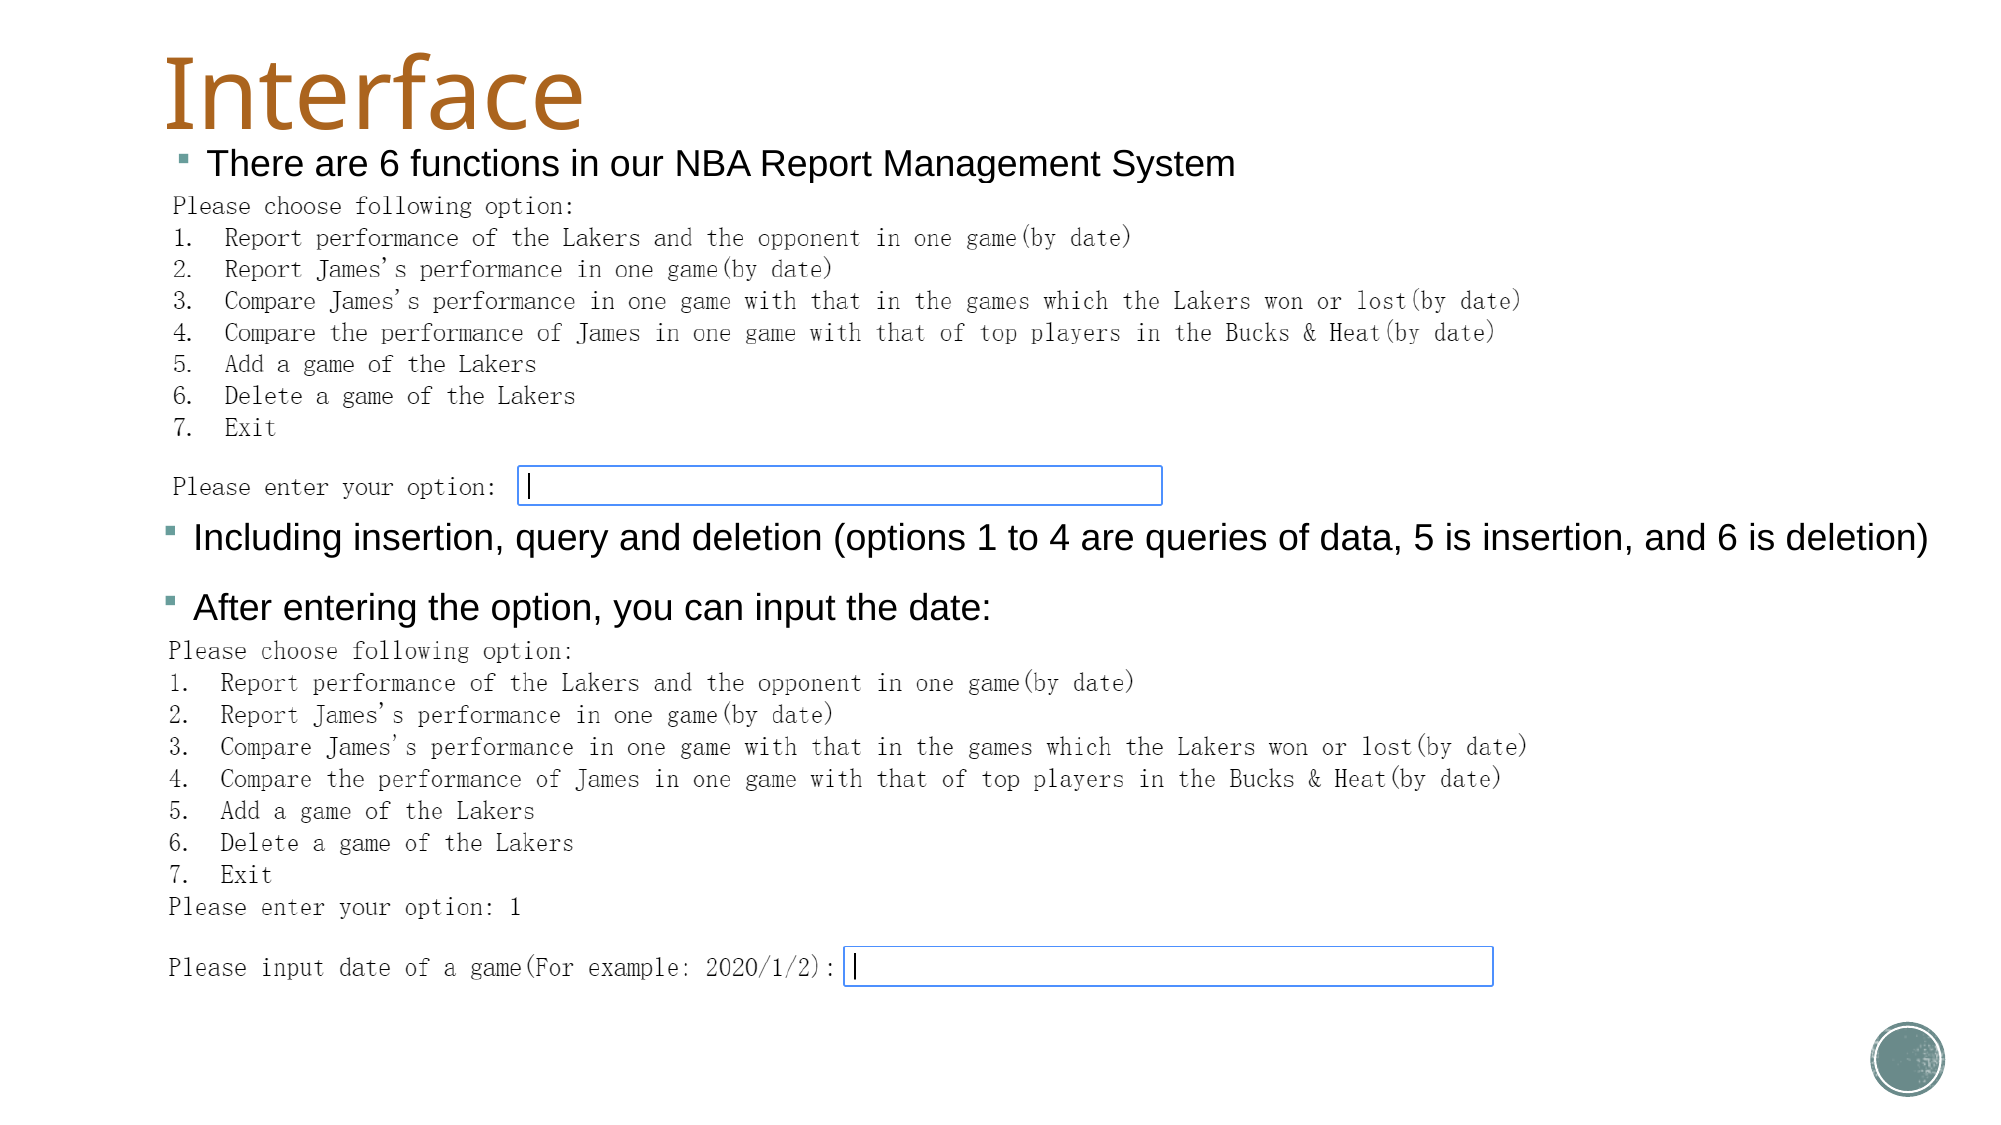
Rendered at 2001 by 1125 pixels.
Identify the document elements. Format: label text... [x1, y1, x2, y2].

title Interface [148, 0, 1799, 230]
text_box Including insertion, query and deletion (options 1 to 4 are queries of data, 5 is insertion, and 6 is deletion) After entering the option, you can input the date: [148, 505, 1946, 655]
picture [161, 183, 1531, 515]
picture [161, 631, 1531, 996]
list There are 6 functions in our NBA Report Management System [161, 136, 1812, 206]
